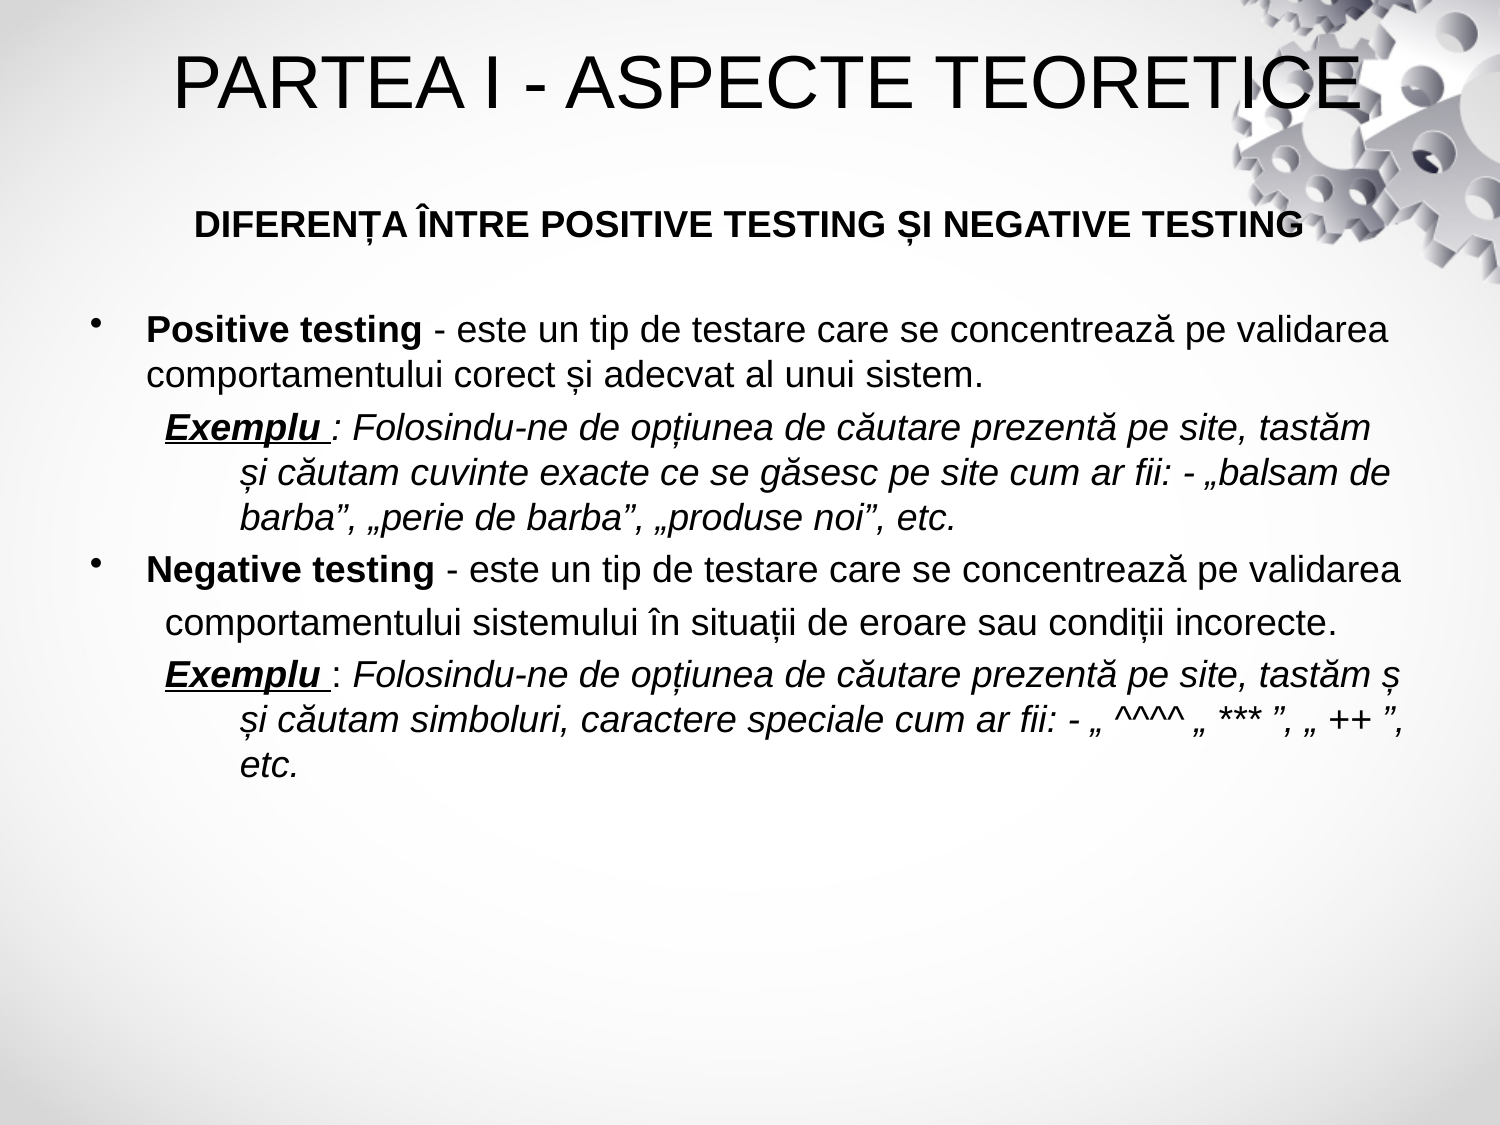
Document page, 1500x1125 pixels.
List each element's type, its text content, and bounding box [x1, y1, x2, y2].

title PARTEA I - ASPECTE TEORETICE [74, 30, 1426, 127]
list DIFERENȚA ÎNTRE POSITIVE TESTING ȘI NEGATIVE TESTING Positive testing - este un tip de testare care se concentrează pe validarea comportamentului corect și adecvat al unui sistem. Exemplu : Folosindu-ne de opțiunea de căutare prezentă pe site, tastăm și căutam cuvinte exacte ce se găsesc pe site cum ar fii: - „balsam de barba”, „perie de barba”, „produse noi”, etc. Negative testing - este un tip de testare care se concentrează pe validarea comportamentului sistemului în situații de eroare sau condiții incorecte. Exemplu : Folosindu-ne de opțiunea de căutare prezentă pe site, tastăm ș și căutam simboluri, caractere speciale cum ar fii: - „ ^^^^ „ *** ”, „ ++ ”, etc. [74, 192, 1426, 1006]
picture [0, 0, 1500, 1125]
